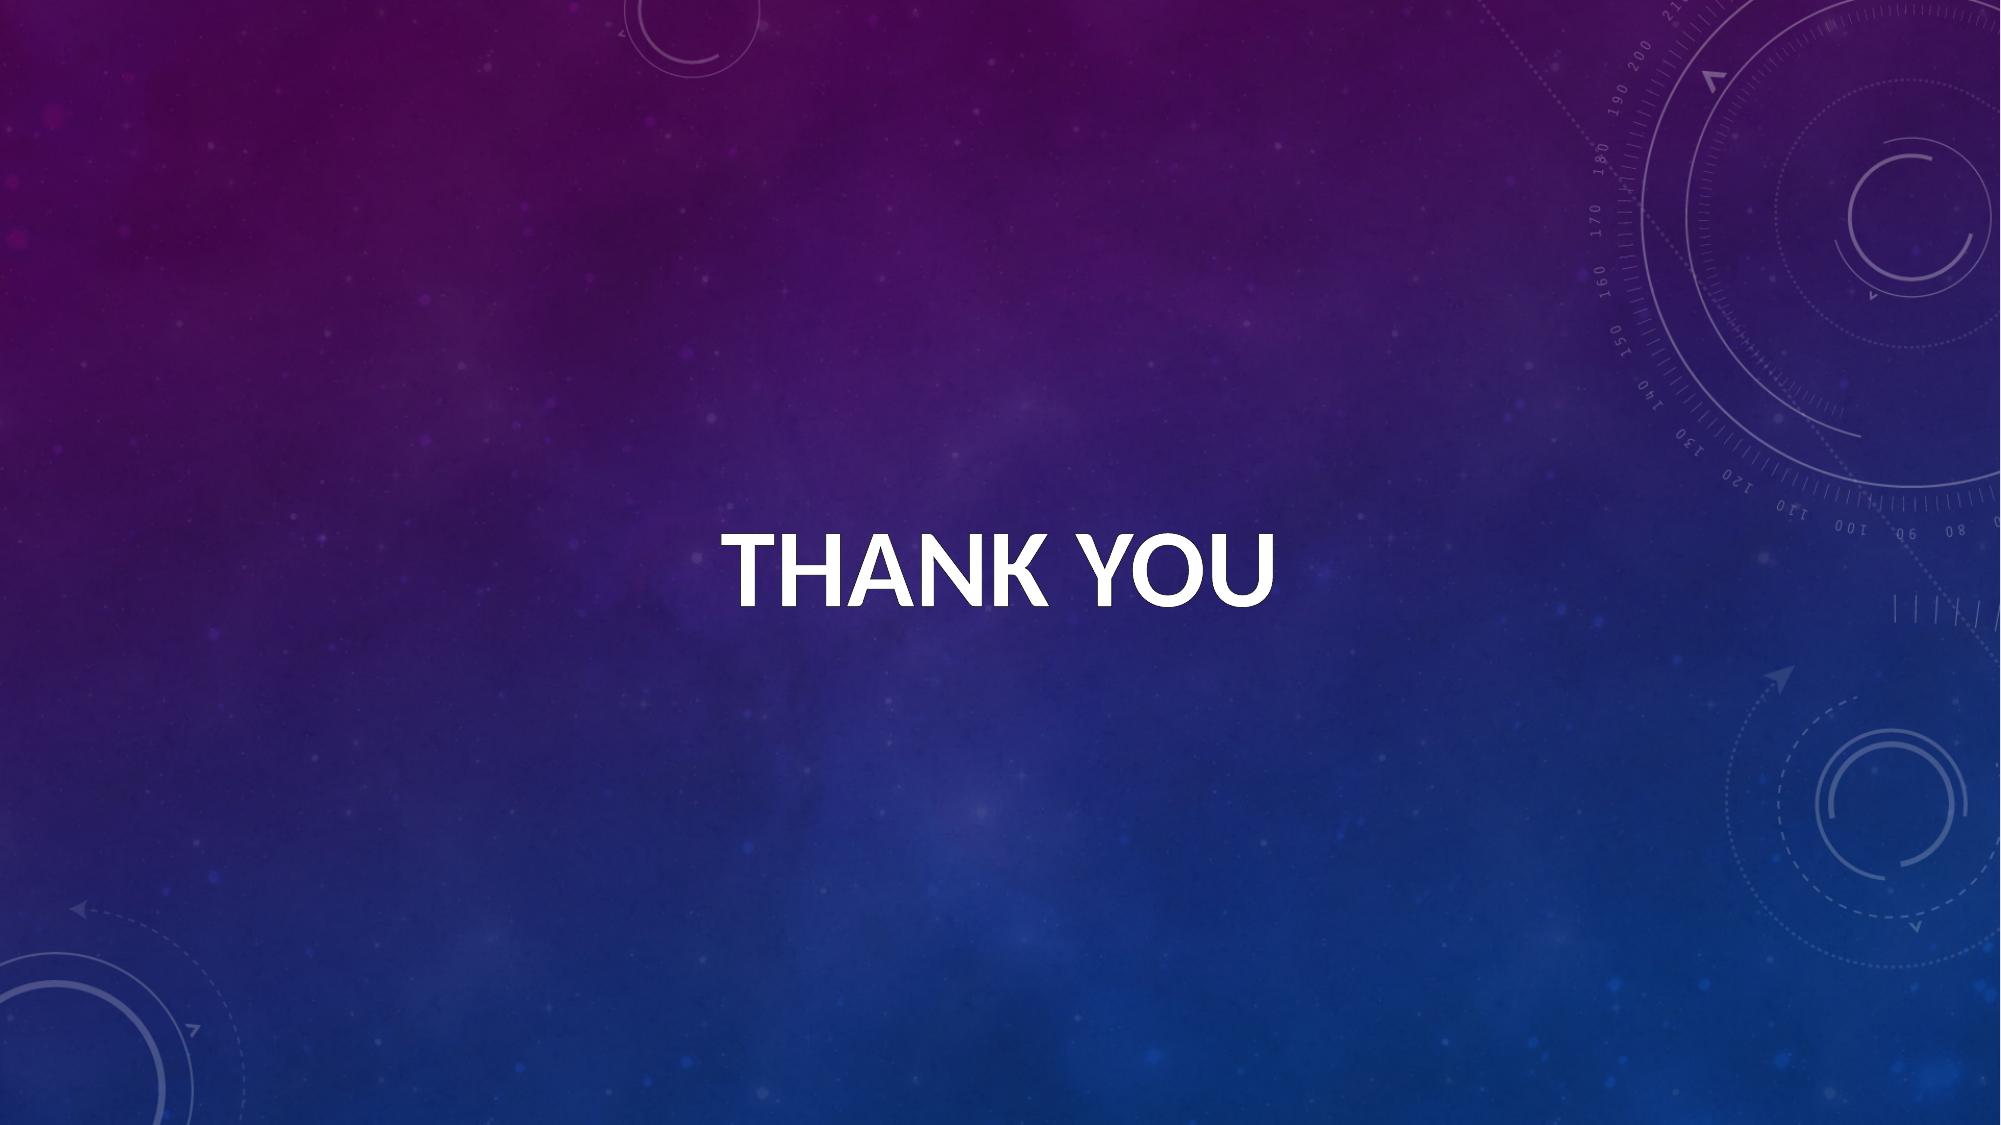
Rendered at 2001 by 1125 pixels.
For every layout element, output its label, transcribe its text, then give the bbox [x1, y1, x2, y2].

text_box THANK YOU [704, 486, 1295, 772]
picture [0, 0, 2001, 1125]
